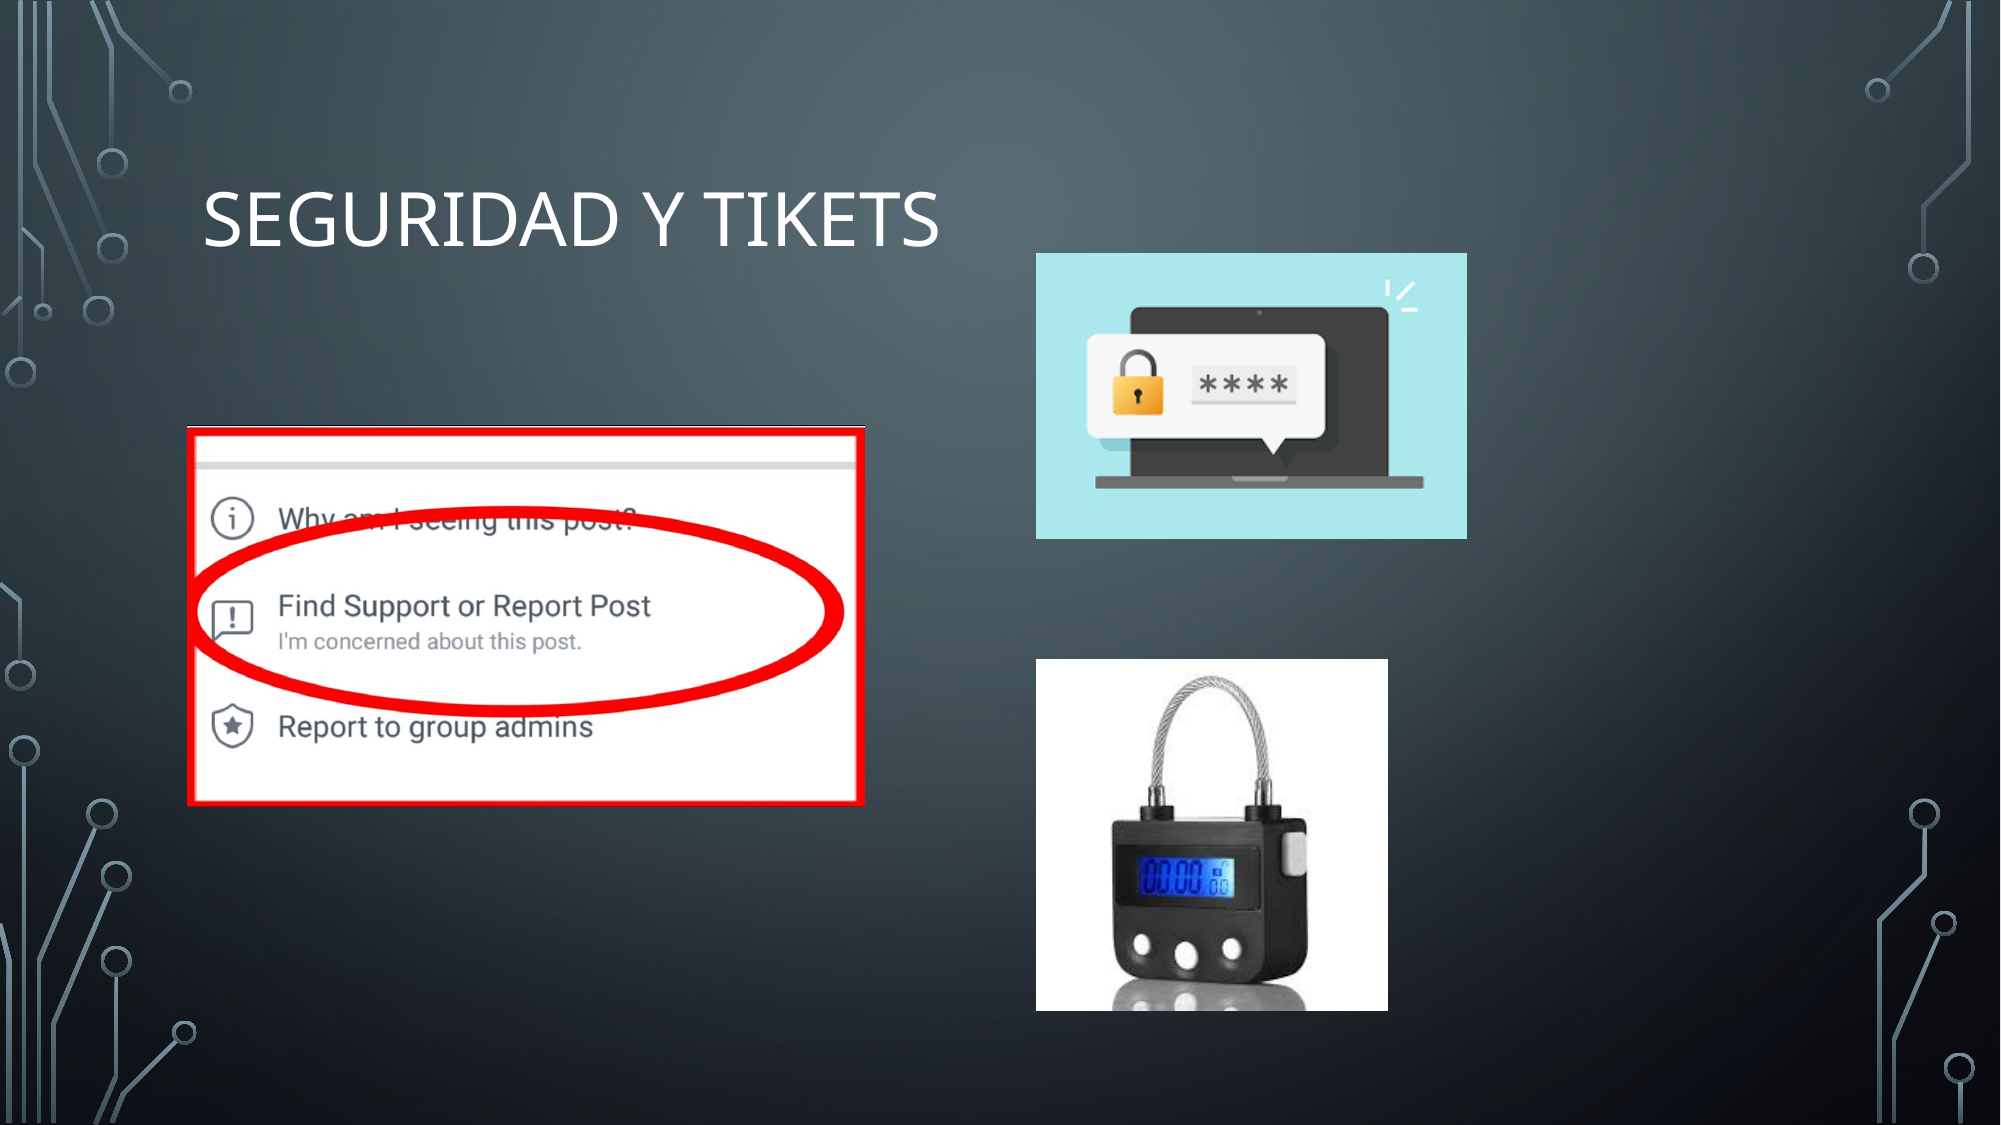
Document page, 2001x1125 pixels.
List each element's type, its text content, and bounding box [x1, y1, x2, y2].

picture [1036, 252, 1467, 540]
title Seguridad y tikets [187, 101, 1813, 344]
picture [1036, 659, 1389, 1012]
picture [186, 425, 865, 808]
